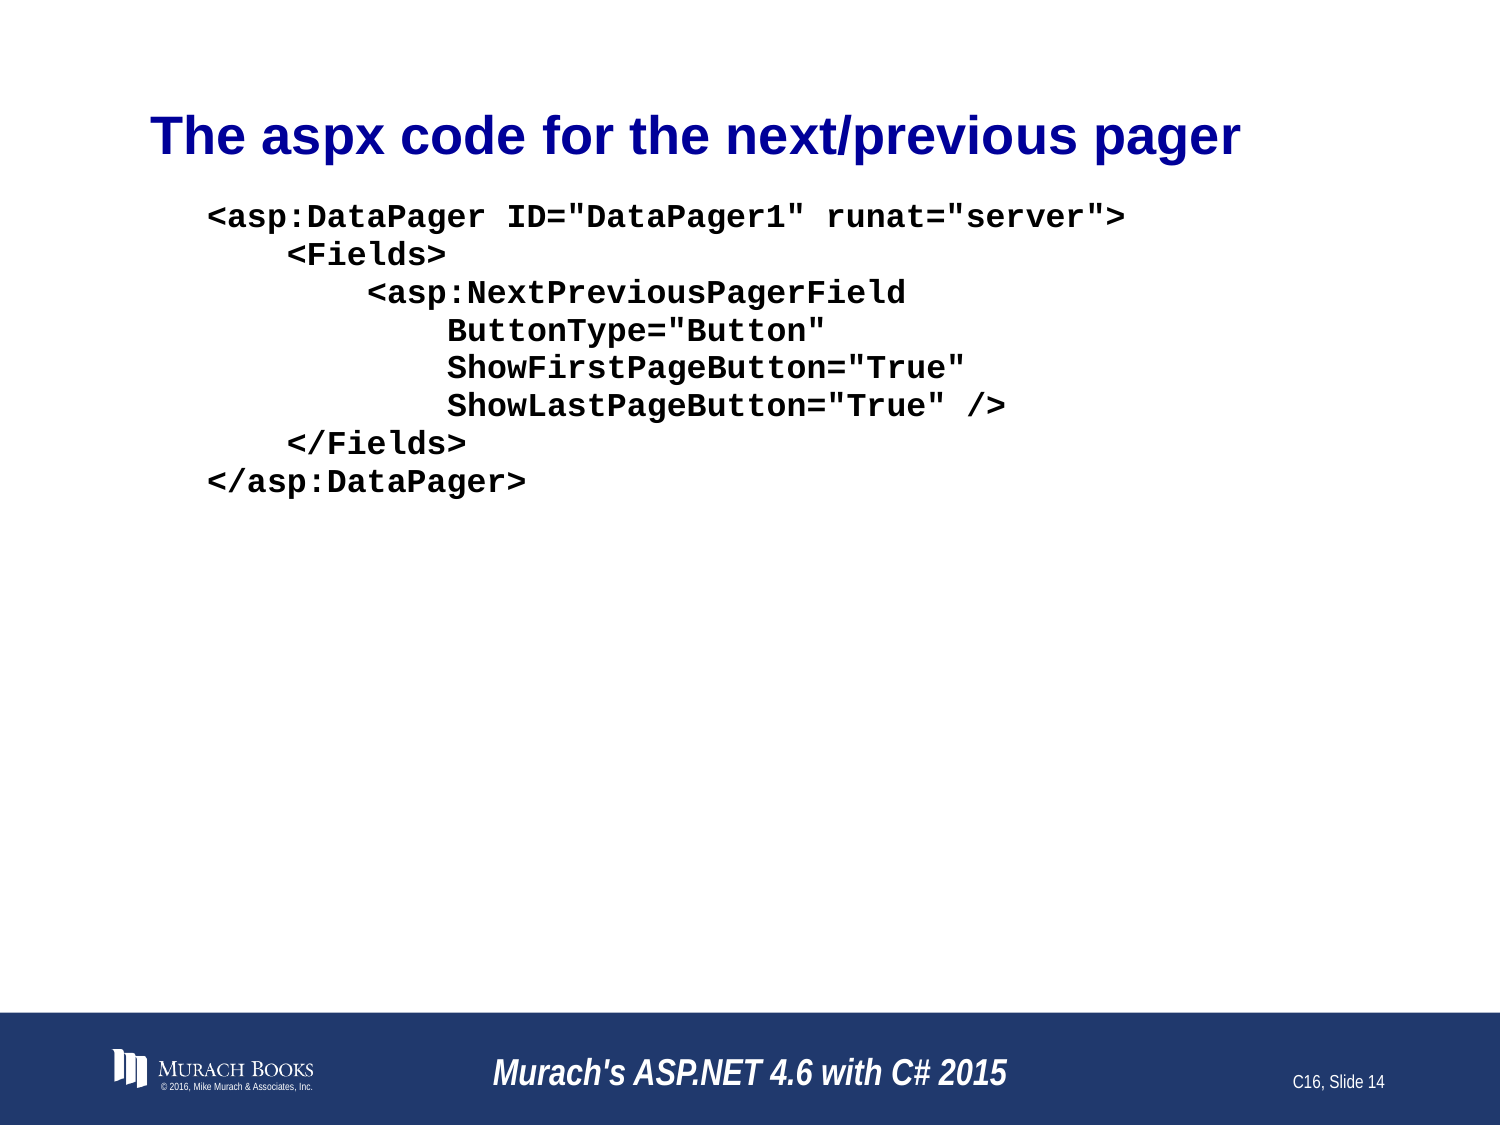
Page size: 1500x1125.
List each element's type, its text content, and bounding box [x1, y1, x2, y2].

title The aspx code for the next/previous pager [150, 99, 1350, 166]
slide_number Murach's ASP.NET 4.6 with C# 2015 [463, 1025, 1050, 1100]
slide_number C16, Slide 14 [1087, 1025, 1400, 1100]
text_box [149, 199, 1348, 503]
footer © 2016, Mike Murach & Associates, Inc. [12, 1025, 463, 1100]
